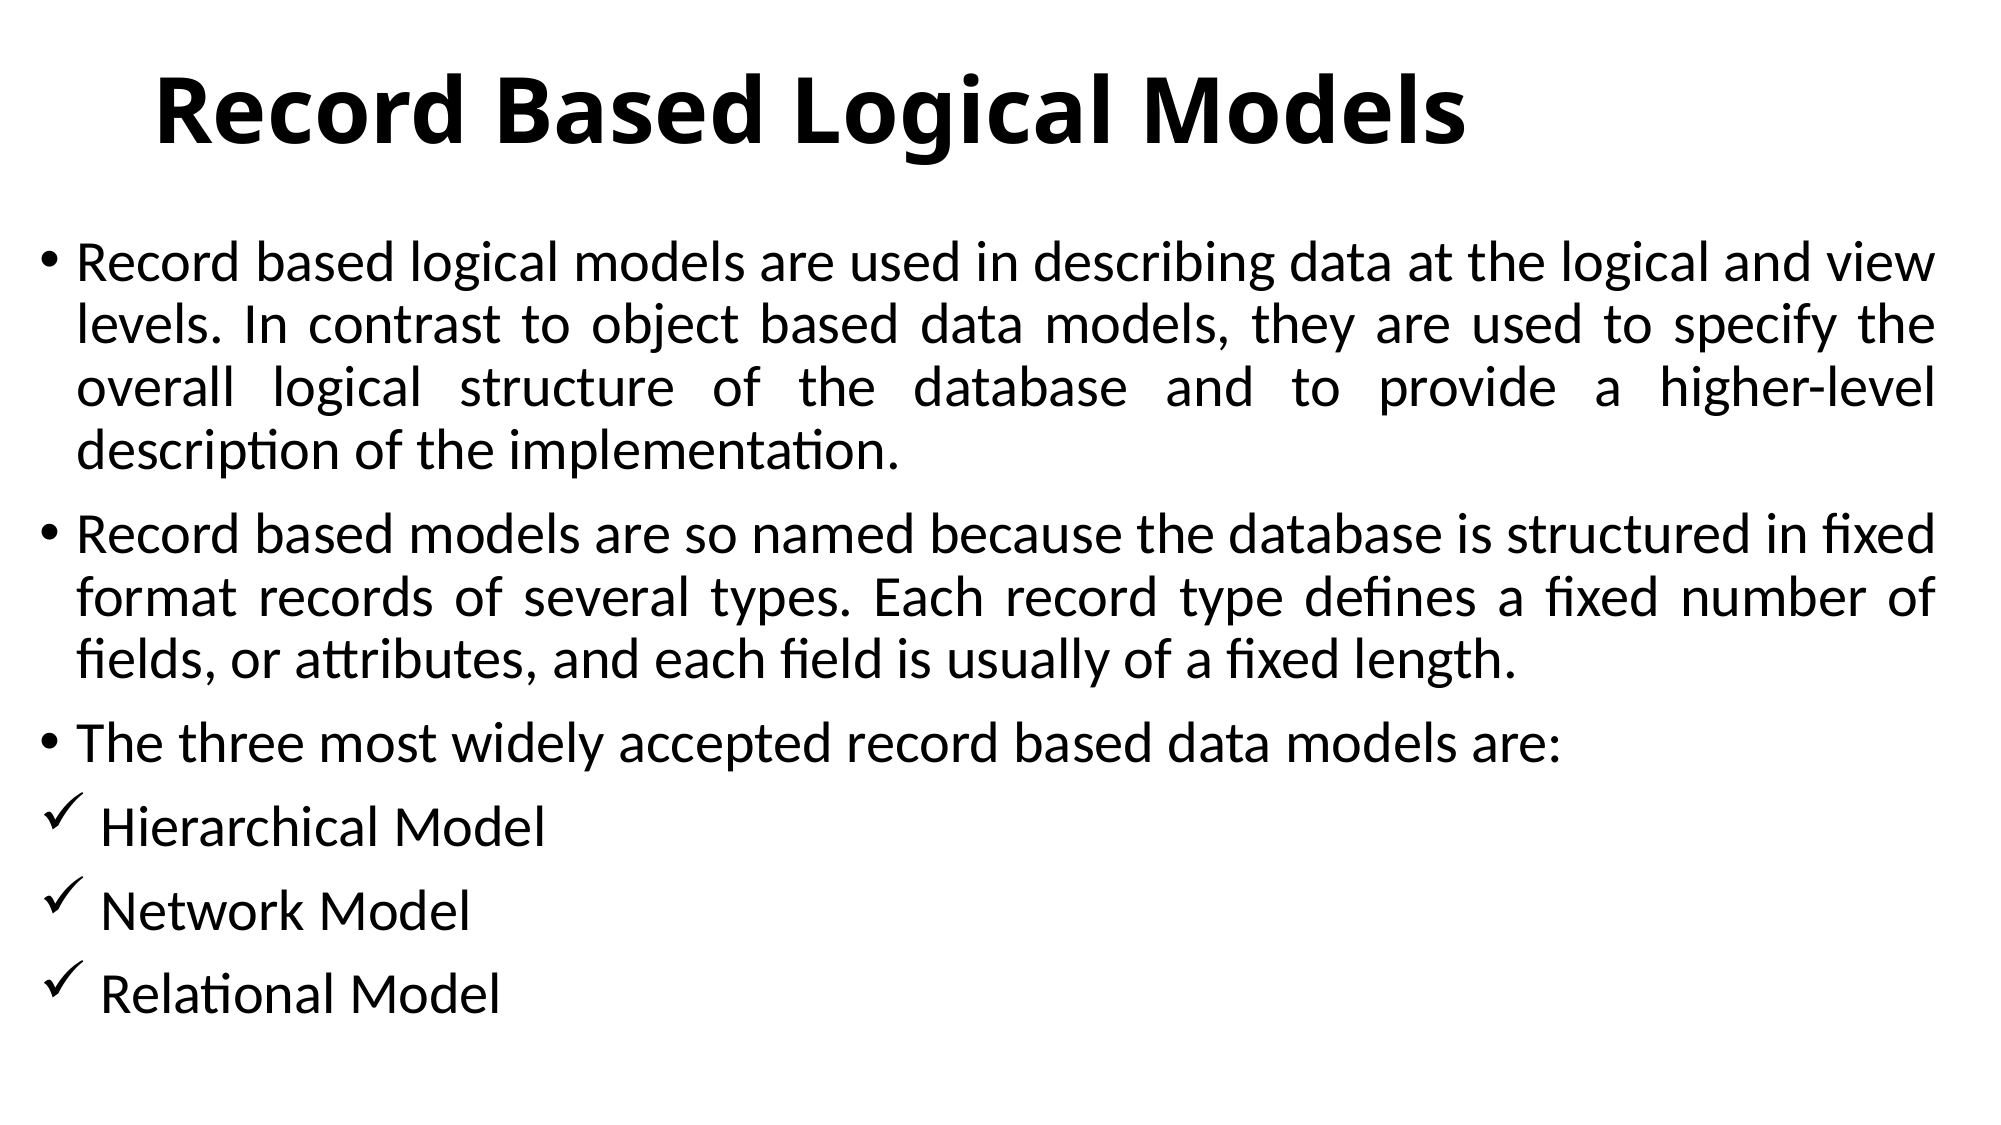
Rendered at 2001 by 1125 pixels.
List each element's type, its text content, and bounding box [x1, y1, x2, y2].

title Record Based Logical Models [137, 59, 1863, 223]
list Record based logical models are used in describing data at the logical and view levels. In contrast to object based data models, they are used to specify the overall logical structure of the database and to provide a higher-level description of the implementation. Record based models are so named because the database is structured in fixed format records of several types. Each record type defines a fixed number of fields, or attributes, and each field is usually of a fixed length. The three most widely accepted record based data models are: Hierarchical Model Network Model Relational Model [24, 223, 1952, 1066]
